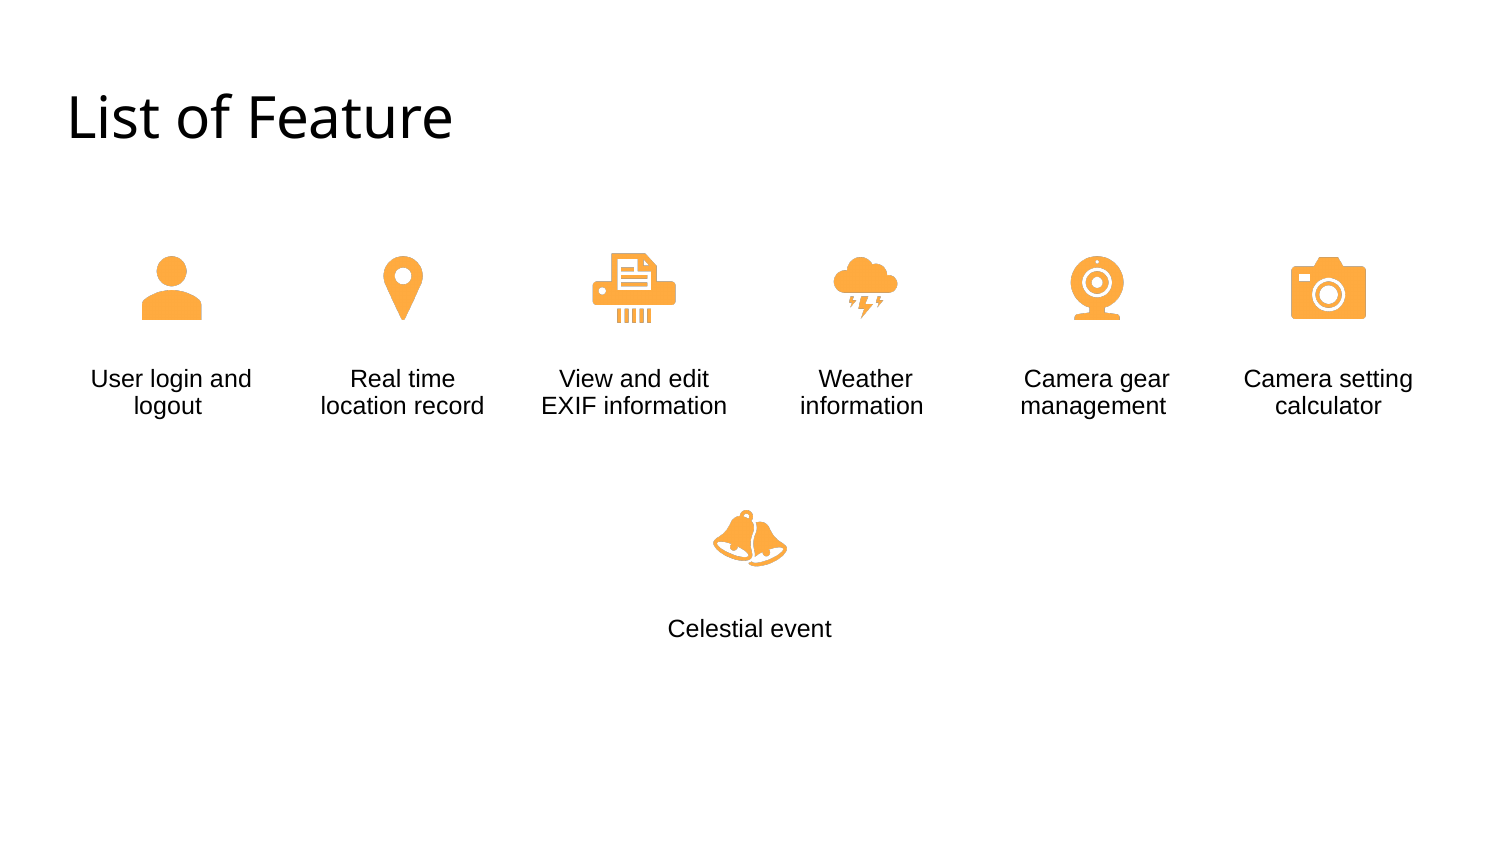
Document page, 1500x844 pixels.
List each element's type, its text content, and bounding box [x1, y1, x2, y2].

title List of Feature [51, 72, 1449, 167]
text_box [72, 243, 1428, 696]
